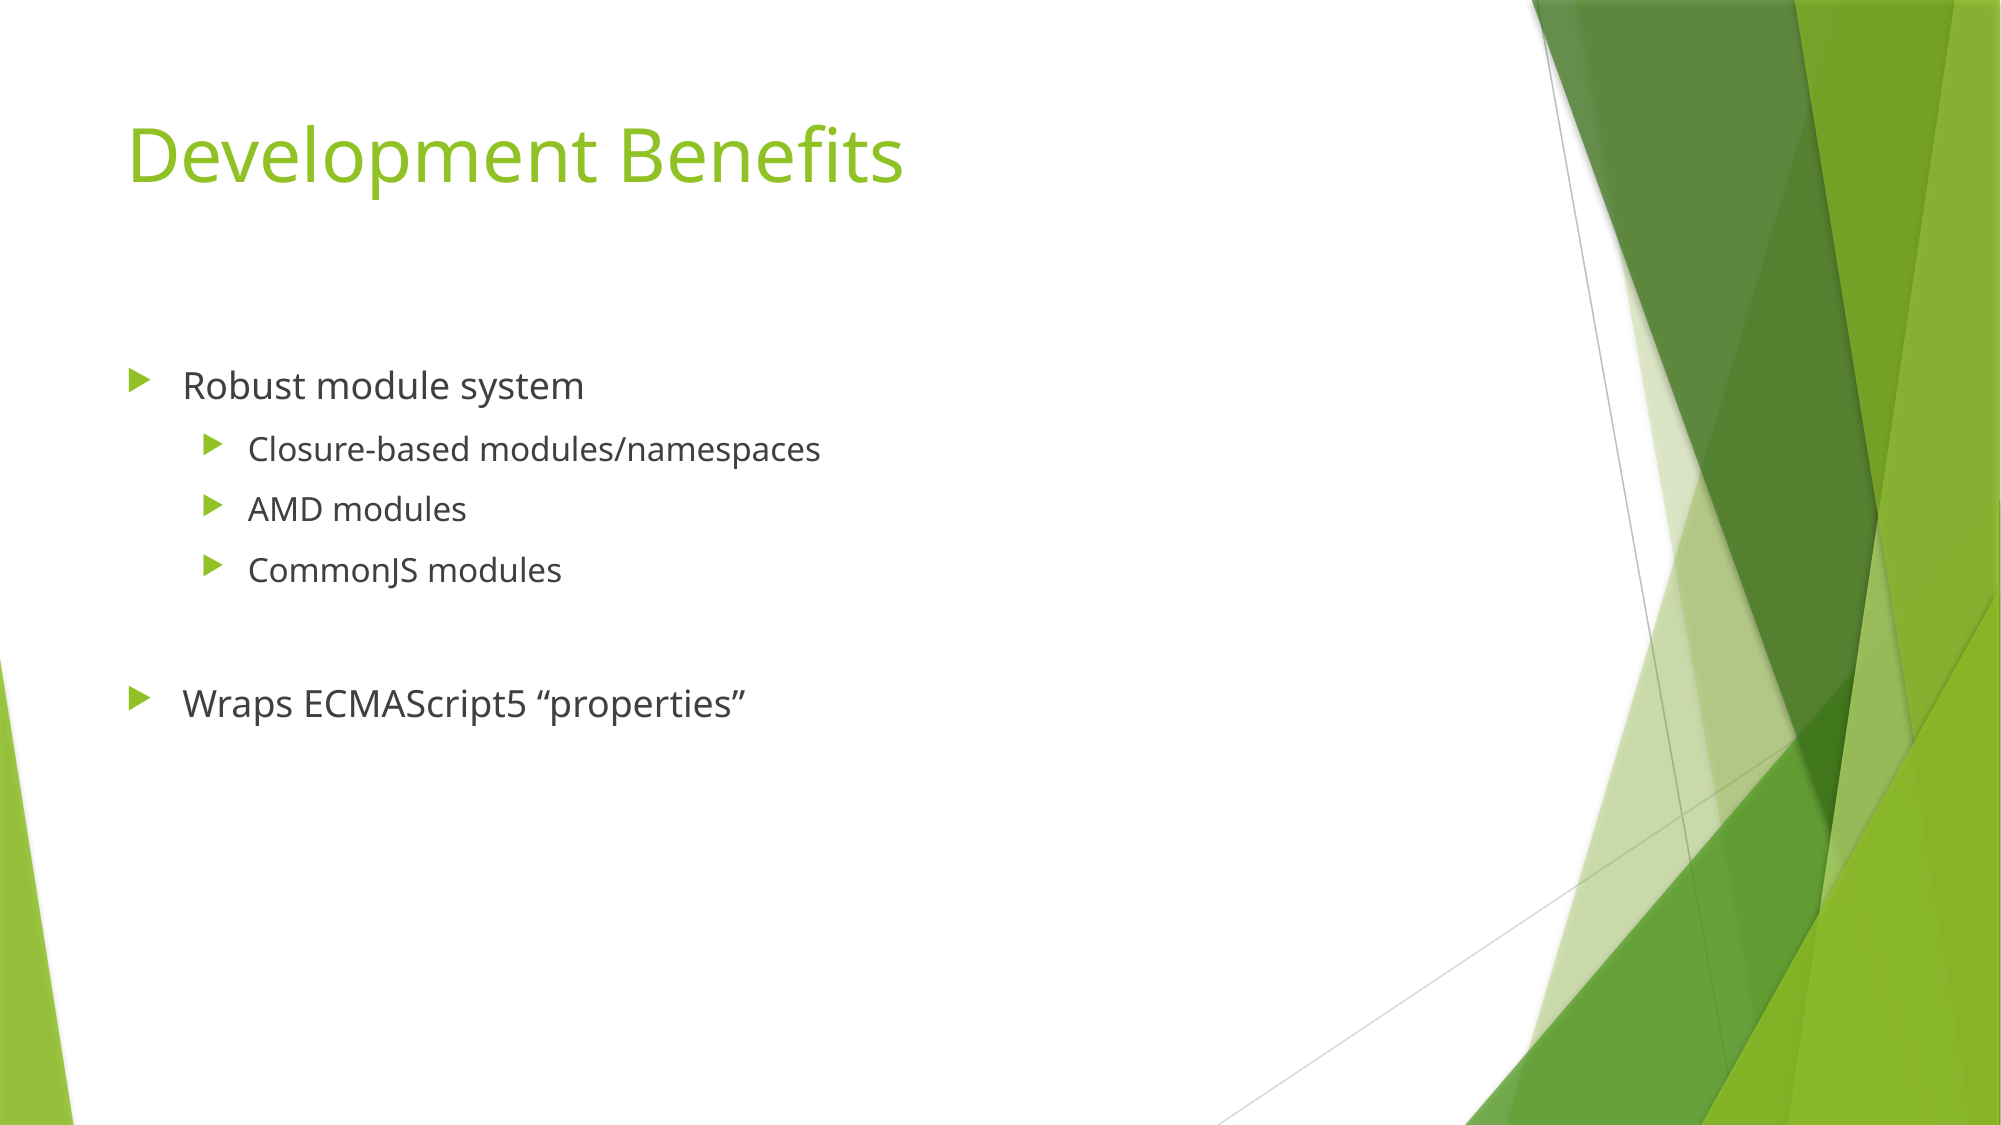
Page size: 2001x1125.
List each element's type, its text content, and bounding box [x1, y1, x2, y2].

list Robust module system Closure-based modules/namespaces AMD modules CommonJS modules Wraps ECMAScript5 “properties” [111, 354, 1522, 992]
title Development Benefits [111, 99, 1522, 317]
